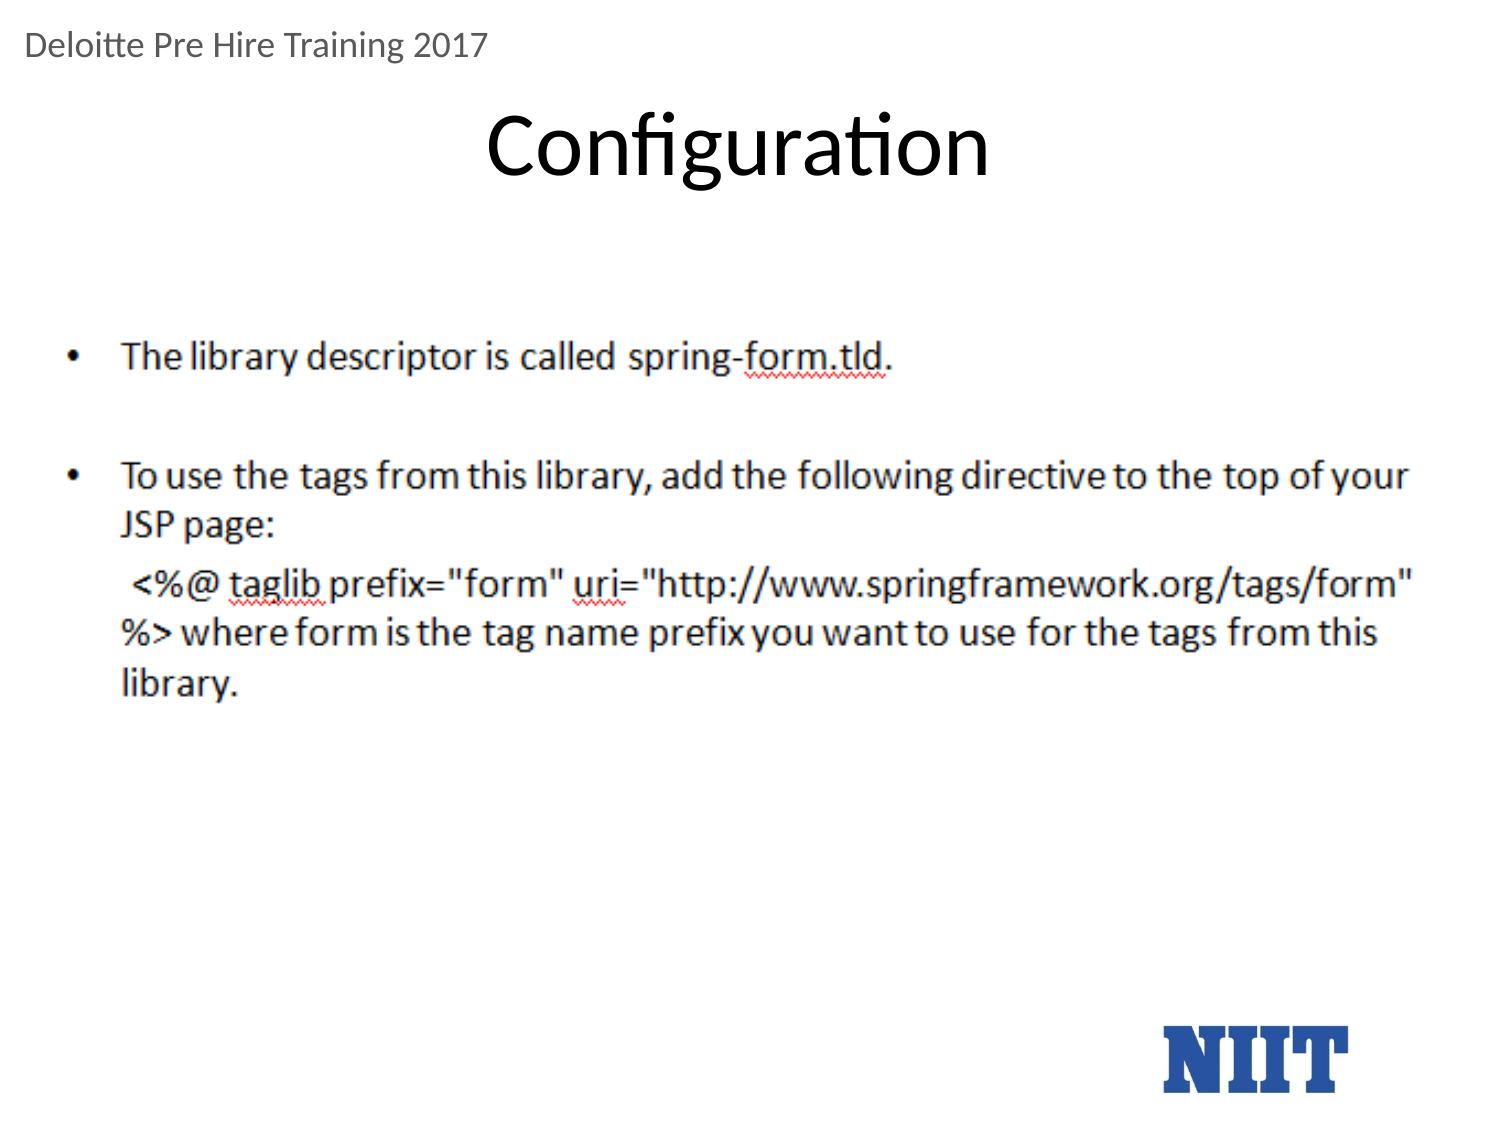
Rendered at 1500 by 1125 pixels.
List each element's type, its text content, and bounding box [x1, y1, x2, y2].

title Configuration [75, 45, 1425, 233]
picture [1162, 1024, 1349, 1094]
picture [52, 326, 1457, 752]
